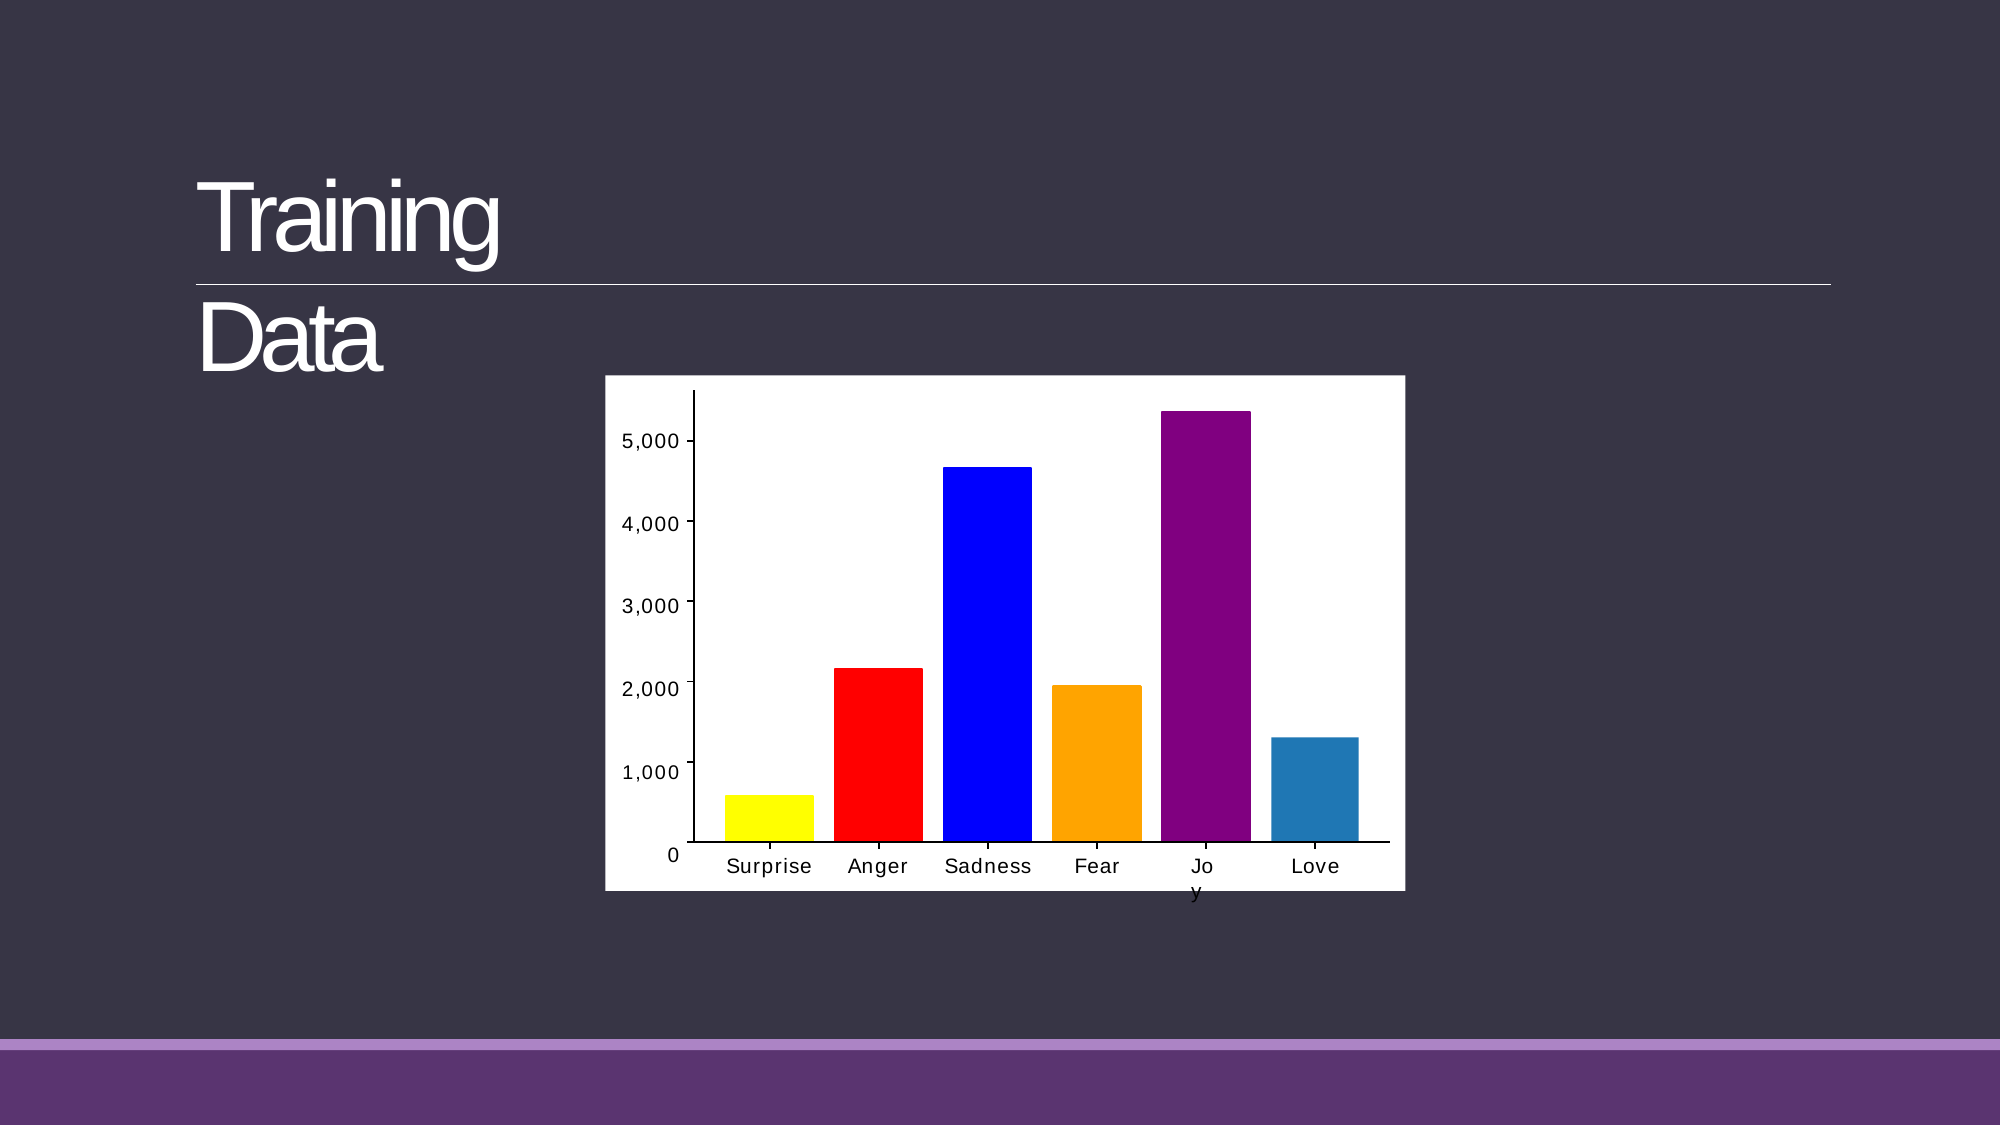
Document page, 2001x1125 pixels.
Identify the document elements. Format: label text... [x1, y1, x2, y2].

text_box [686, 389, 1391, 844]
title Training Data [192, 148, 710, 392]
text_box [605, 375, 1406, 892]
